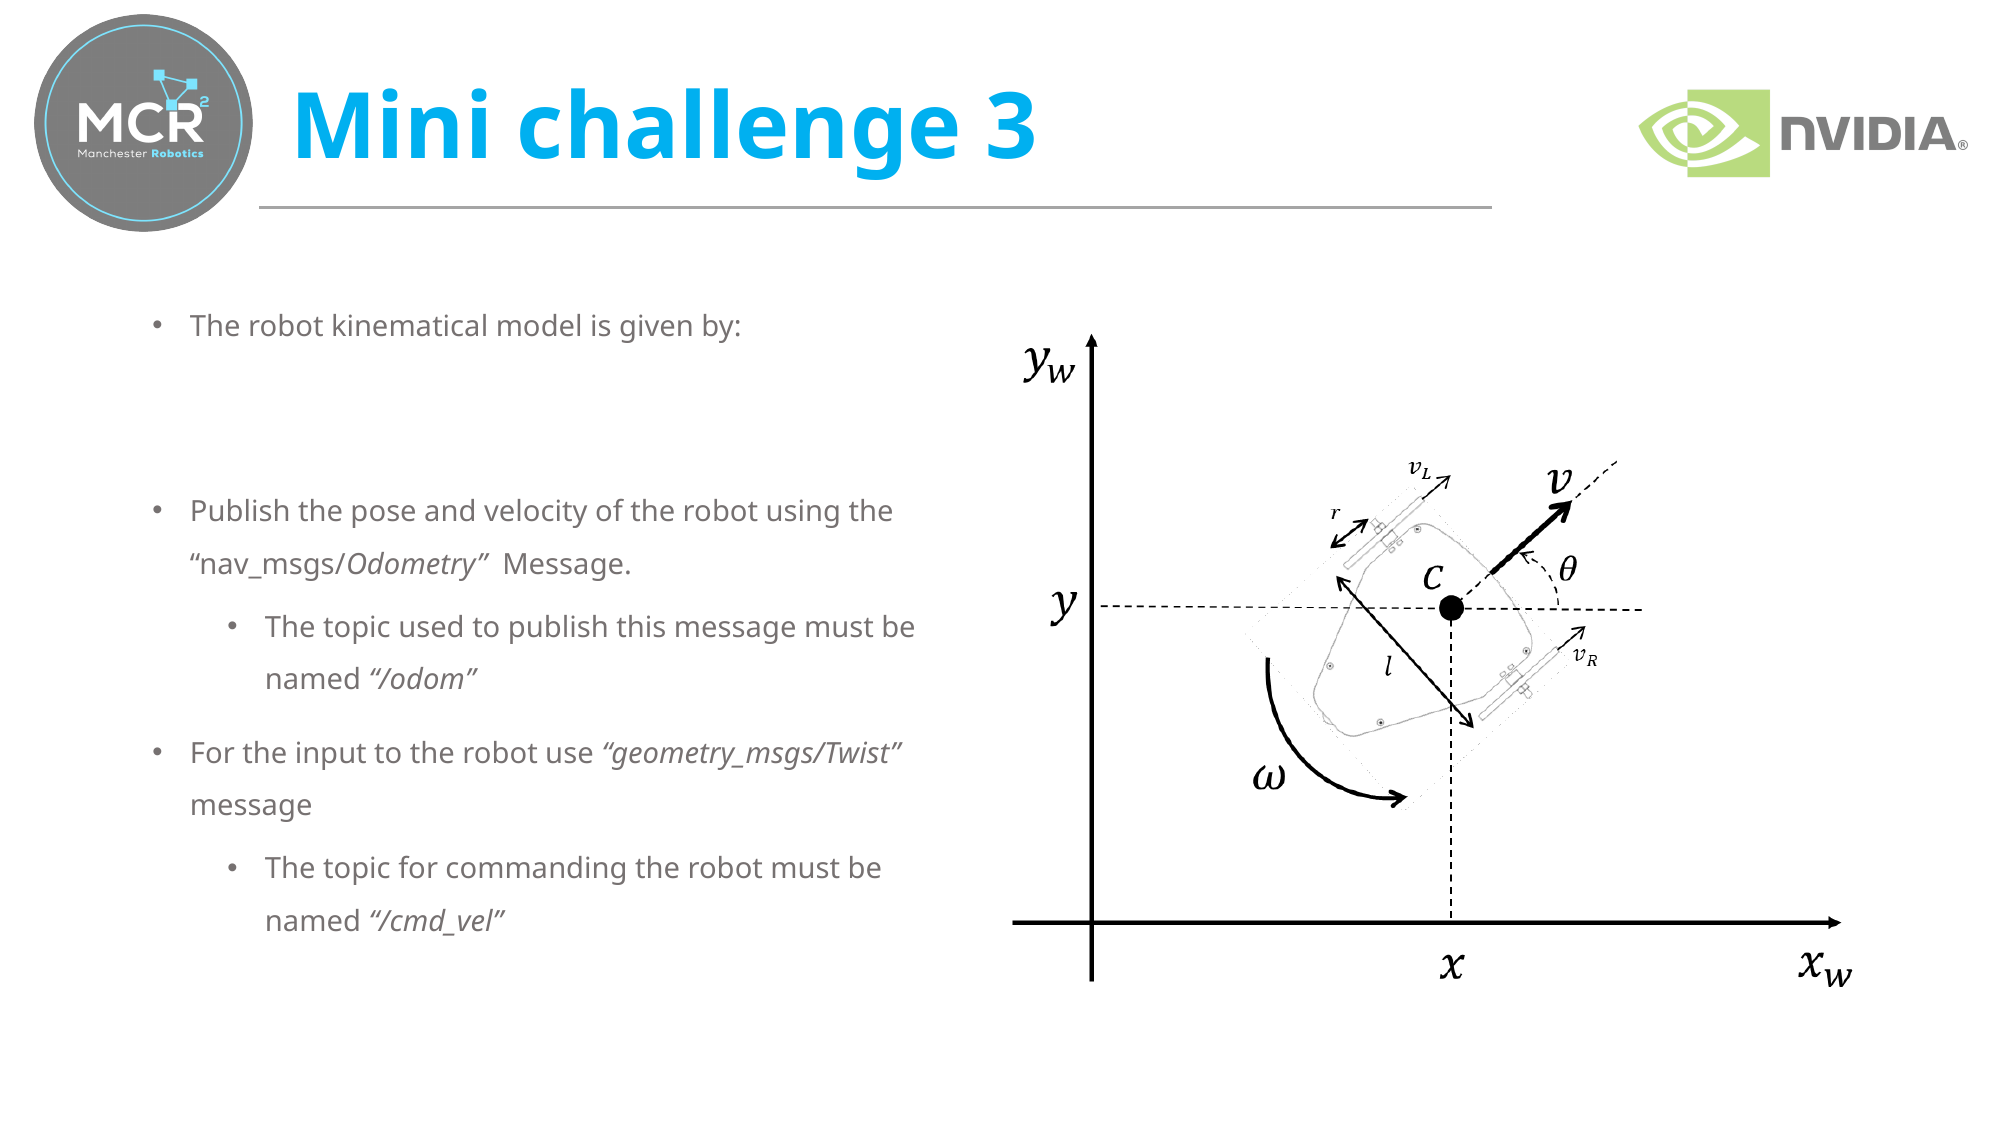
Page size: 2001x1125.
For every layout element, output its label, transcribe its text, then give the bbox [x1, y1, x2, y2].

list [1012, 320, 1863, 992]
title Mini challenge 3 [275, 19, 1615, 238]
